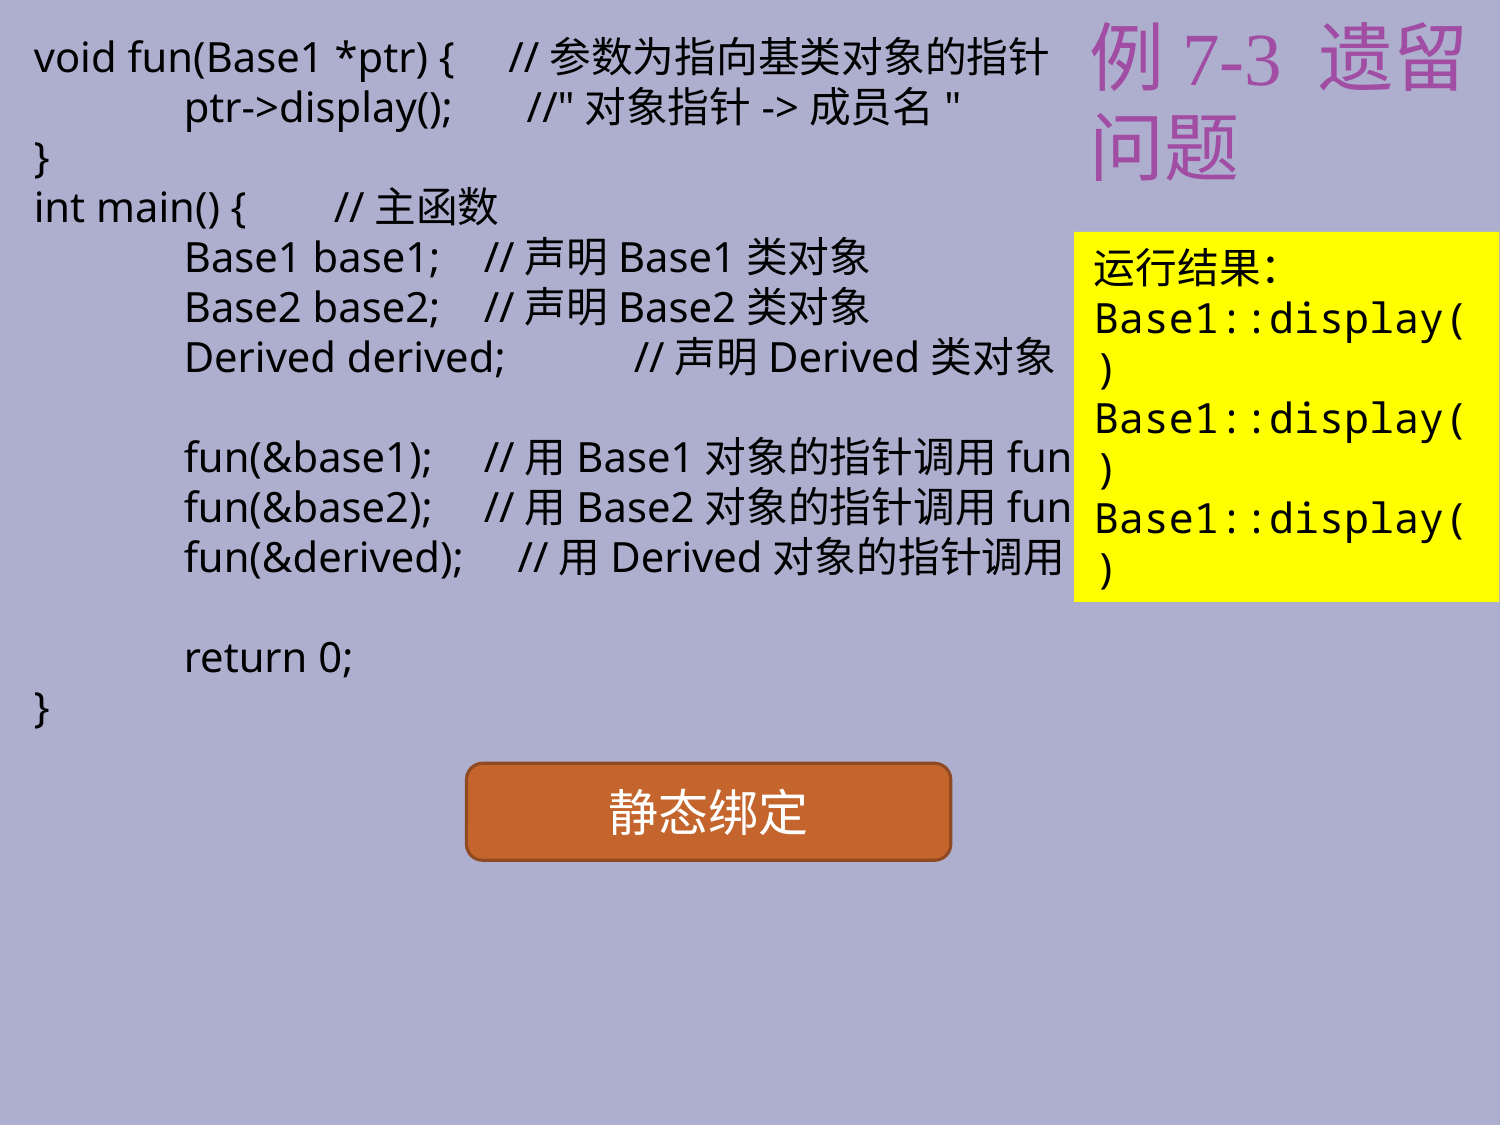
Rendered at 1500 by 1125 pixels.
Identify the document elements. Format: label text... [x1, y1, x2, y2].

list void fun(Base1 *ptr) { //参数为指向基类对象的指针 ptr->display(); //"对象指针->成员名" } int main() { //主函数 Base1 base1; //声明Base1类对象 Base2 base2; //声明Base2类对象 Derived derived; //声明Derived类对象 fun(&base1); //用Base1对象的指针调用fun函数 fun(&base2); //用Base2对象的指针调用fun函数 fun(&derived); //用Derived对象的指针调用fun函数 return 0; } [0, 23, 1500, 929]
text_box 运行结果： Base1::display() Base1::display() Base1::display() [1074, 231, 1500, 602]
text_box 静态绑定 [464, 761, 953, 862]
